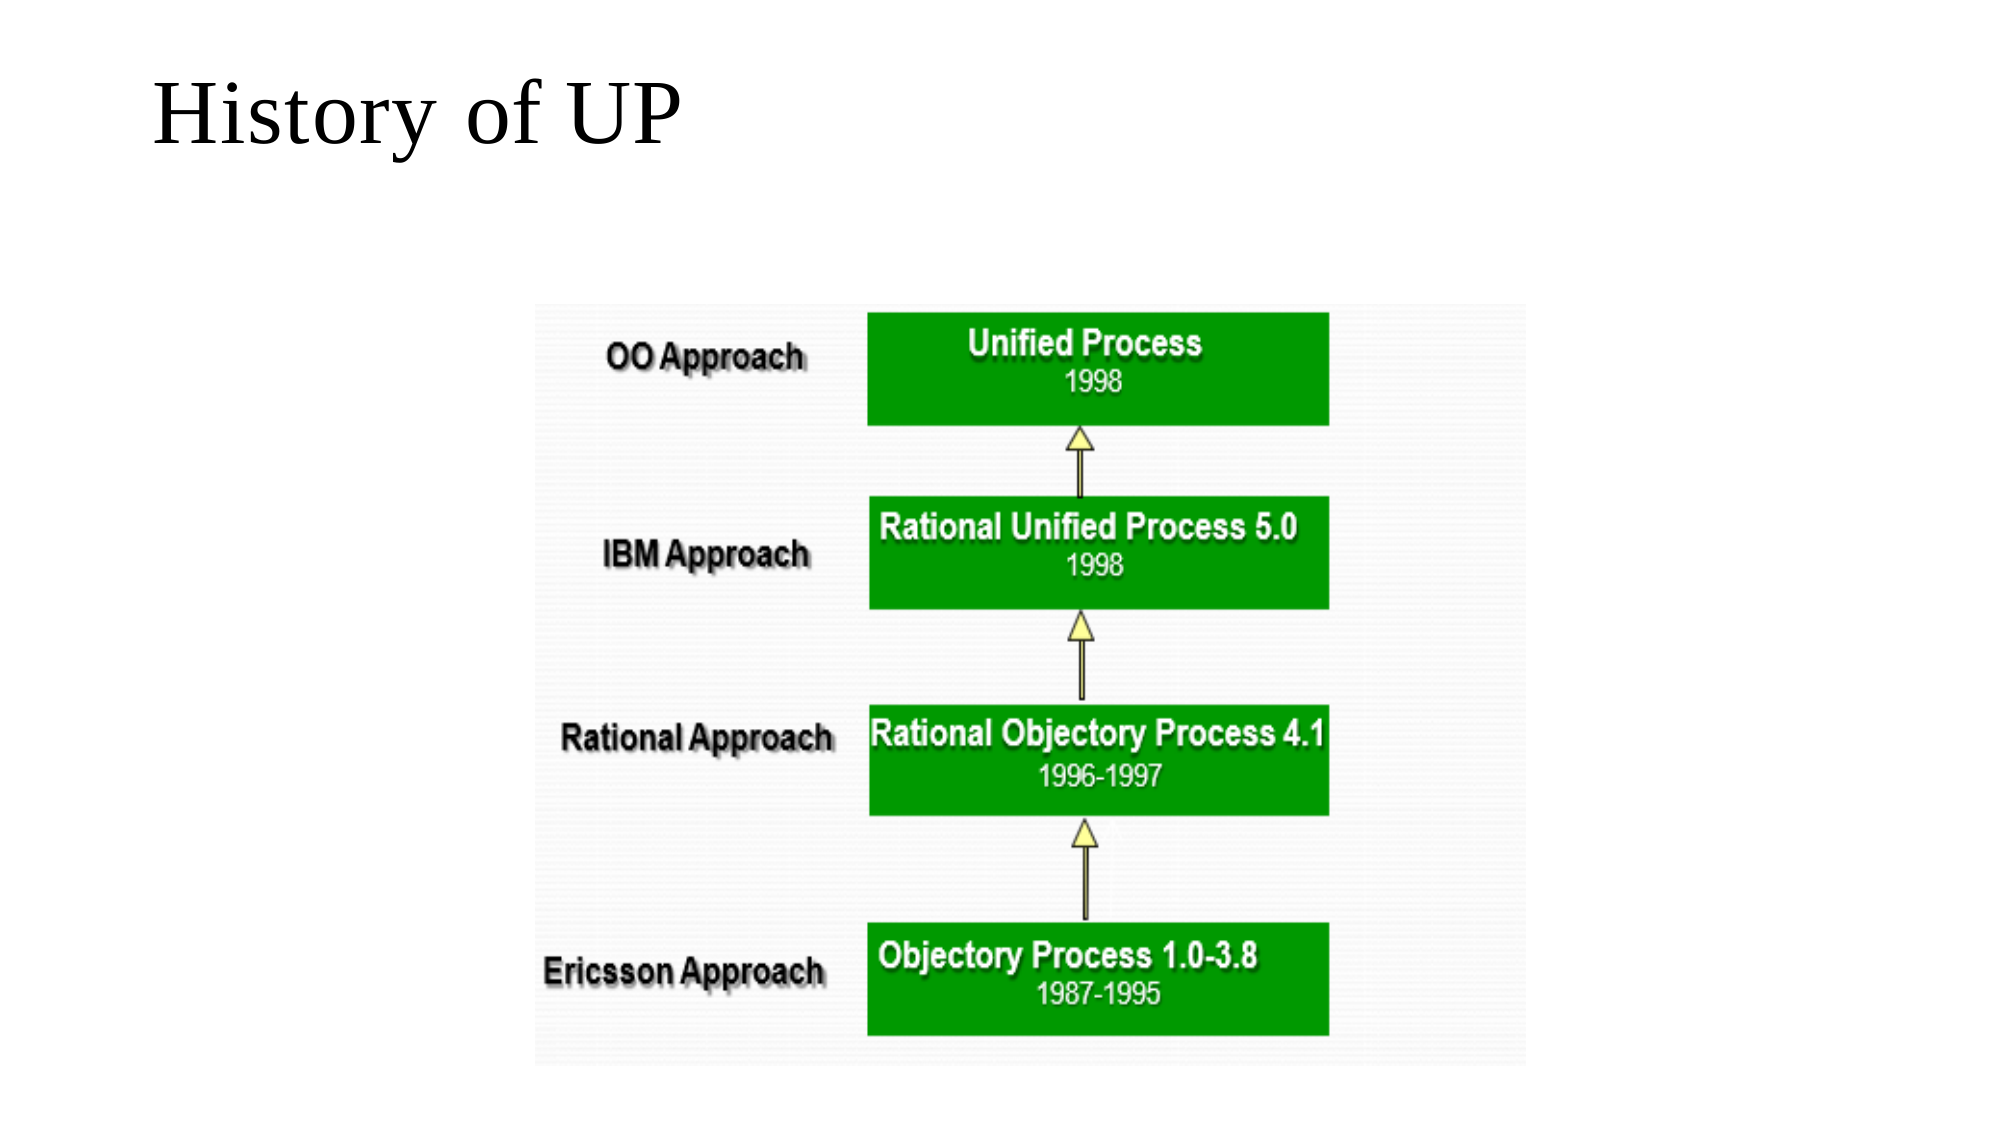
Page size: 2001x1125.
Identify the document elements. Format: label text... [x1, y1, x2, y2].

title History of UP [137, 59, 1863, 278]
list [535, 304, 1526, 1066]
